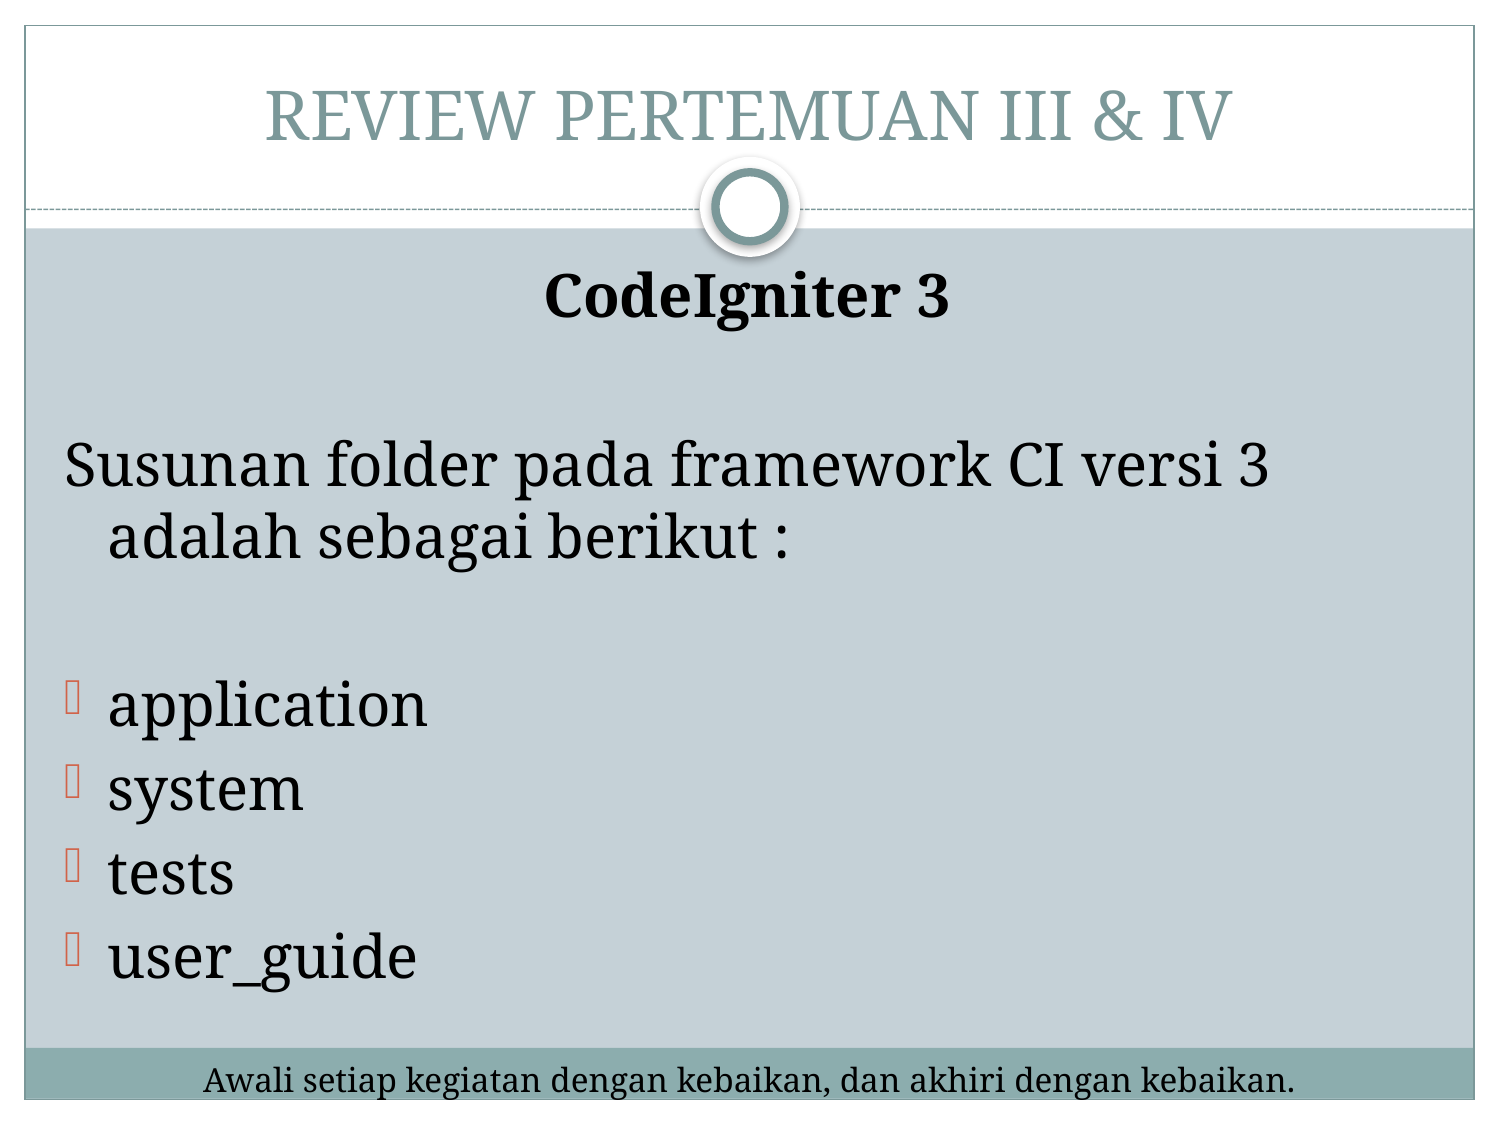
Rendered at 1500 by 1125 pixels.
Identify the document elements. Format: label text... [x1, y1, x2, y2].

list CodeIgniter 3 Susunan folder pada framework CI versi 3 adalah sebagai berikut : application system tests user_guide [49, 250, 1445, 1001]
text_box Awali setiap kegiatan dengan kebaikan, dan akhiri dengan kebaikan. [50, 1051, 1450, 1112]
title REVIEW PERTEMUAN III & IV [49, 37, 1450, 162]
